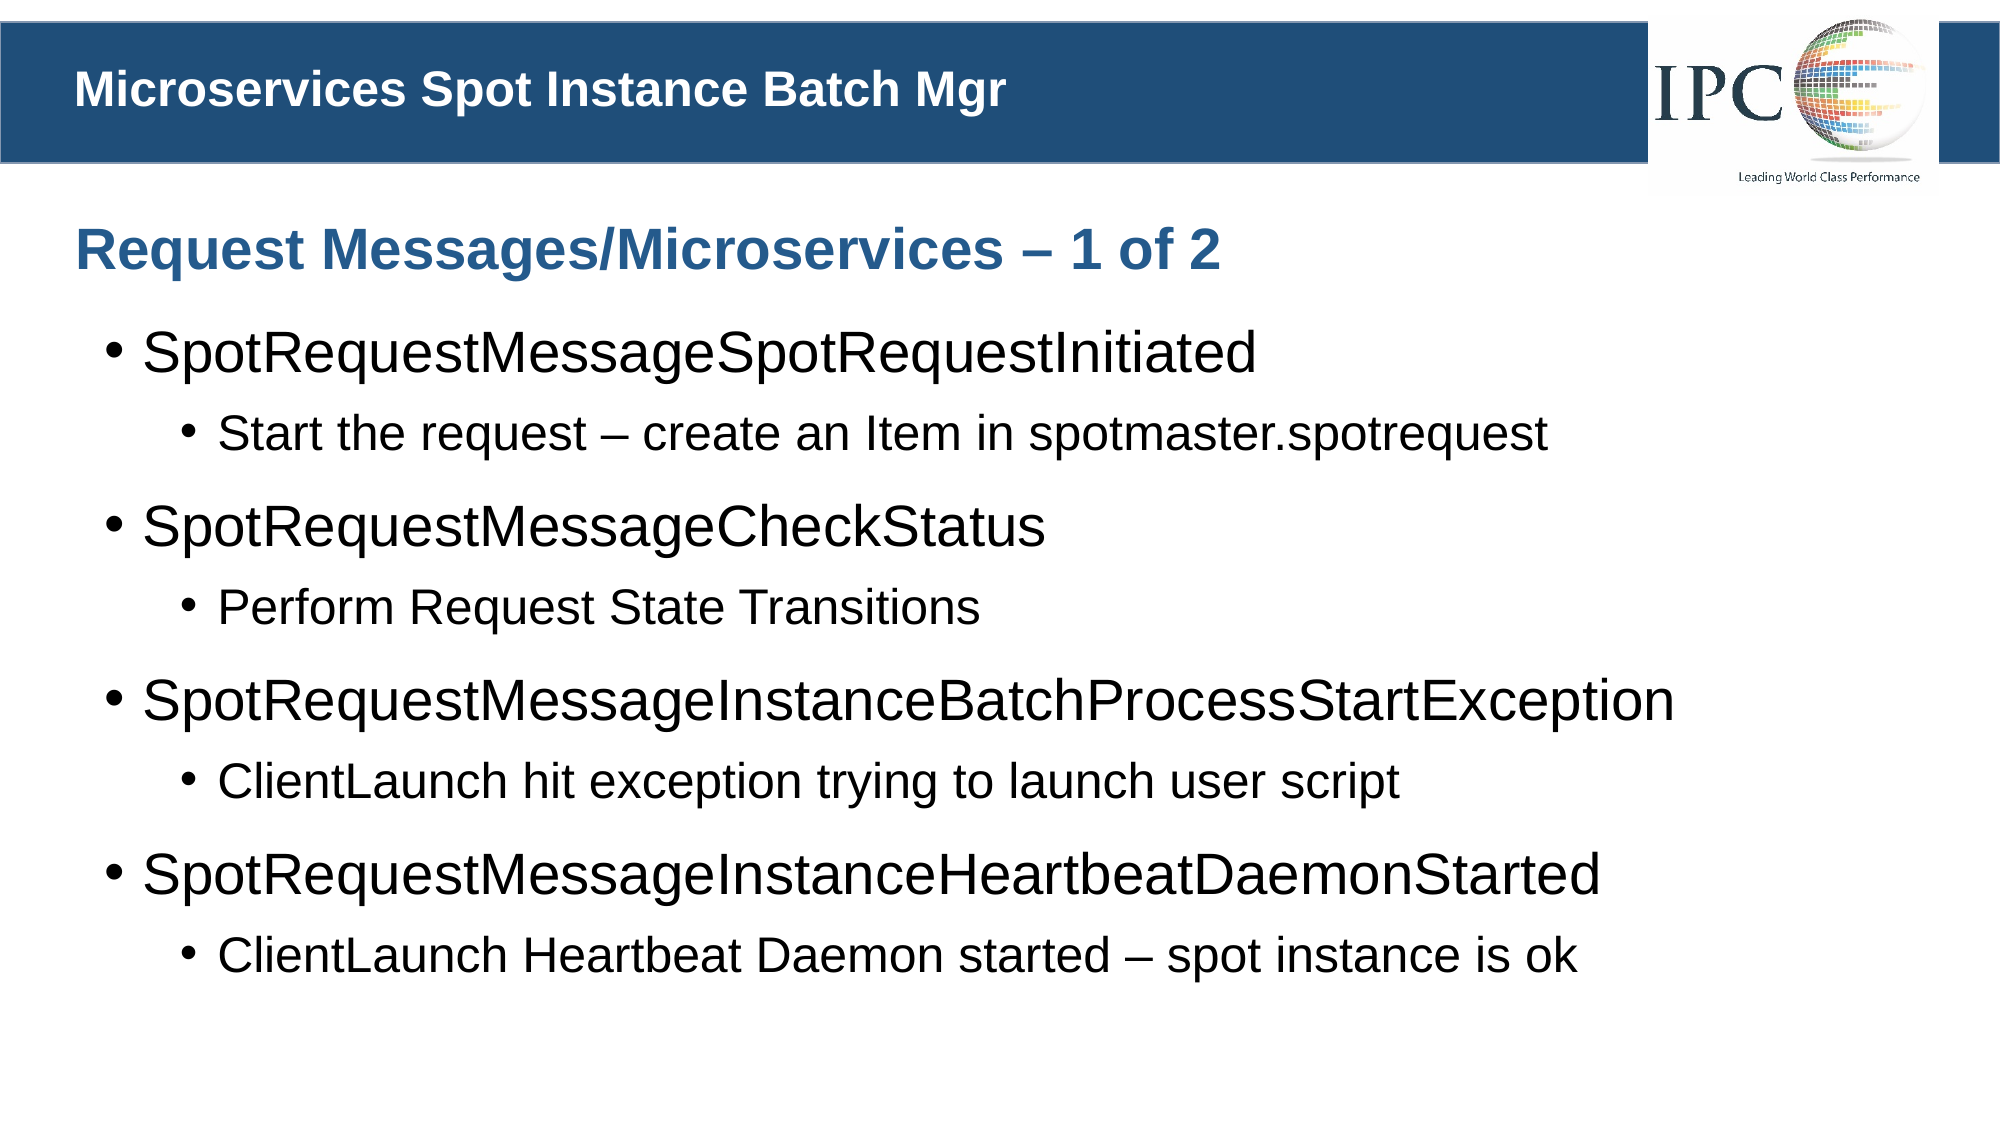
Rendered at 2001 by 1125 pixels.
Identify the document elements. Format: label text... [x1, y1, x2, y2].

text_box [1939, 21, 2000, 164]
text_box Request Messages/Microservices – 1 of 2 [60, 203, 1844, 289]
picture [1648, 15, 1939, 196]
text_box Microservices Spot Instance Batch Mgr [58, 49, 1079, 125]
text_box SpotRequestMessageSpotRequestInitiated Start the request – create an Item in spotmaster.spotrequest SpotRequestMessageCheckStatus Perform Request State Transitions SpotRequestMessageInstanceBatchProcessStartException ClientLaunch hit exception trying to launch user script SpotRequestMessageInstanceHeartbeatDaemonStarted ClientLaunch Heartbeat Daemon started – spot instance is ok [89, 299, 1911, 1071]
text_box [0, 21, 1648, 164]
